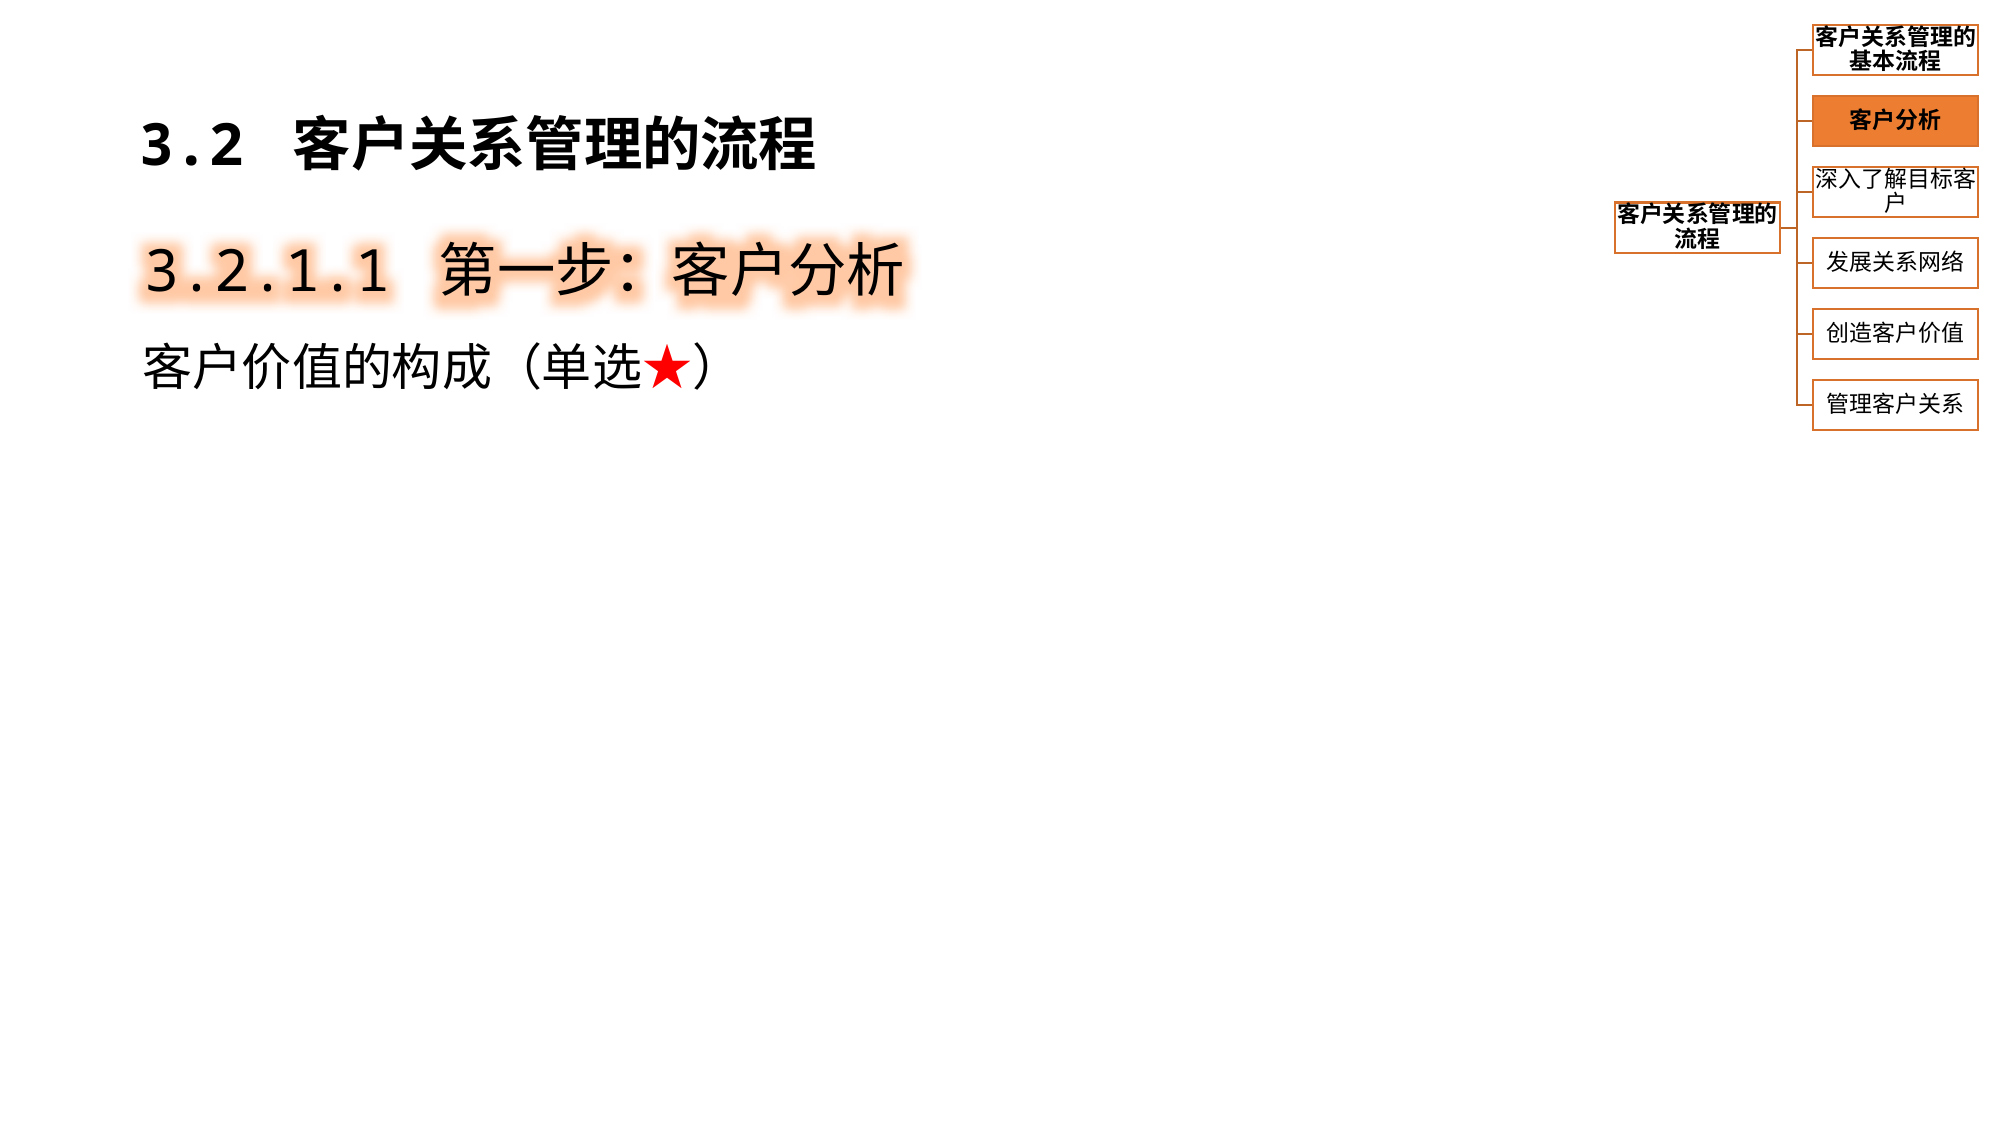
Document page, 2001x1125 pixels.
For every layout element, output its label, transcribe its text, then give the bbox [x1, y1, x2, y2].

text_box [1388, 24, 2000, 431]
text_box 3.2.1.1 第一步：客户分析 [126, 190, 1388, 312]
text_box 3.2 客户关系管理的流程 [120, 97, 1388, 187]
text_box 客户价值的构成（单选★） [127, 327, 1388, 403]
